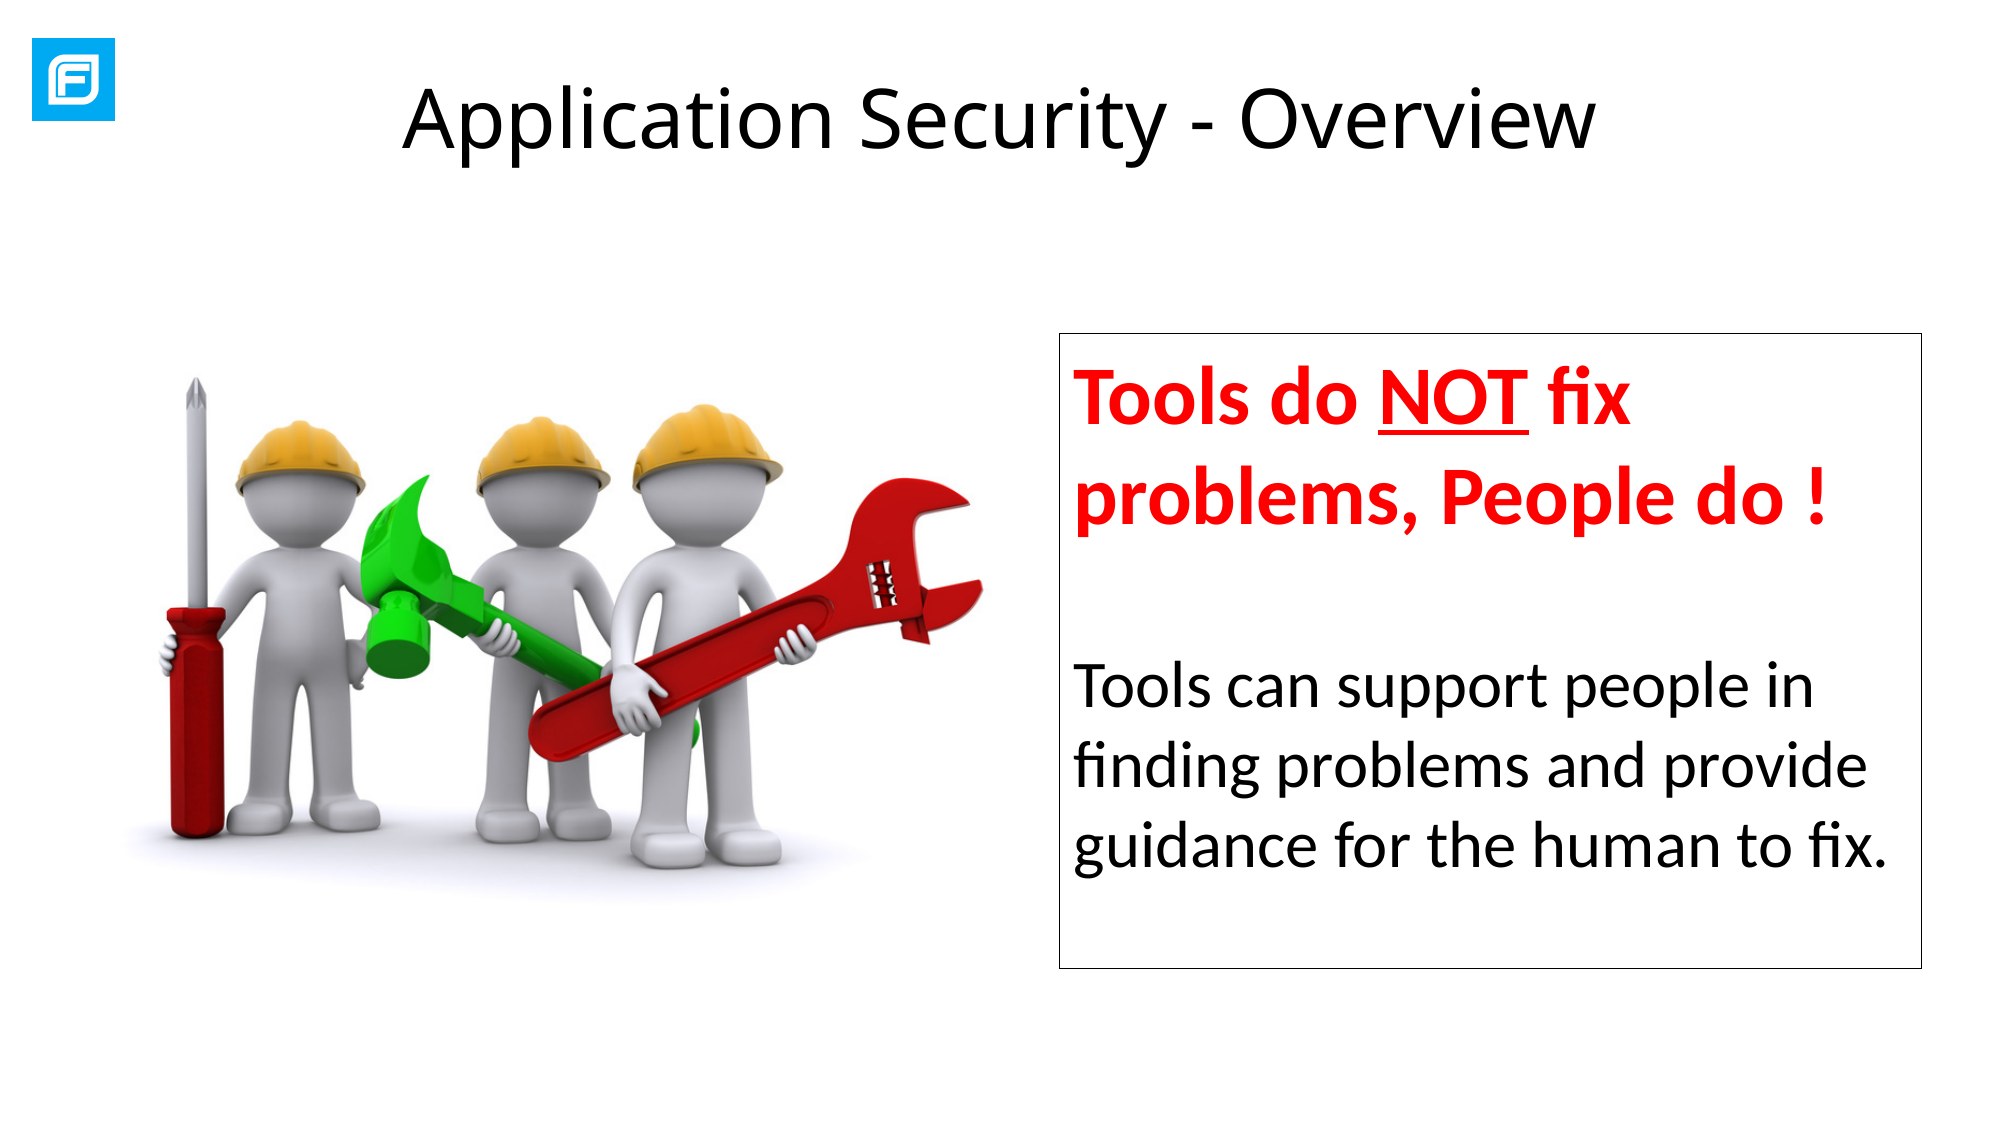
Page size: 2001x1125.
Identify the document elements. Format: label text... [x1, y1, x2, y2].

text_box Tools do NOT fix problems, People do ! Tools can support people in finding problems and provide guidance for the human to fix. [1059, 333, 1922, 969]
picture [108, 304, 1001, 924]
picture [49, 55, 98, 104]
title Application Security - Overview [137, 57, 1863, 173]
